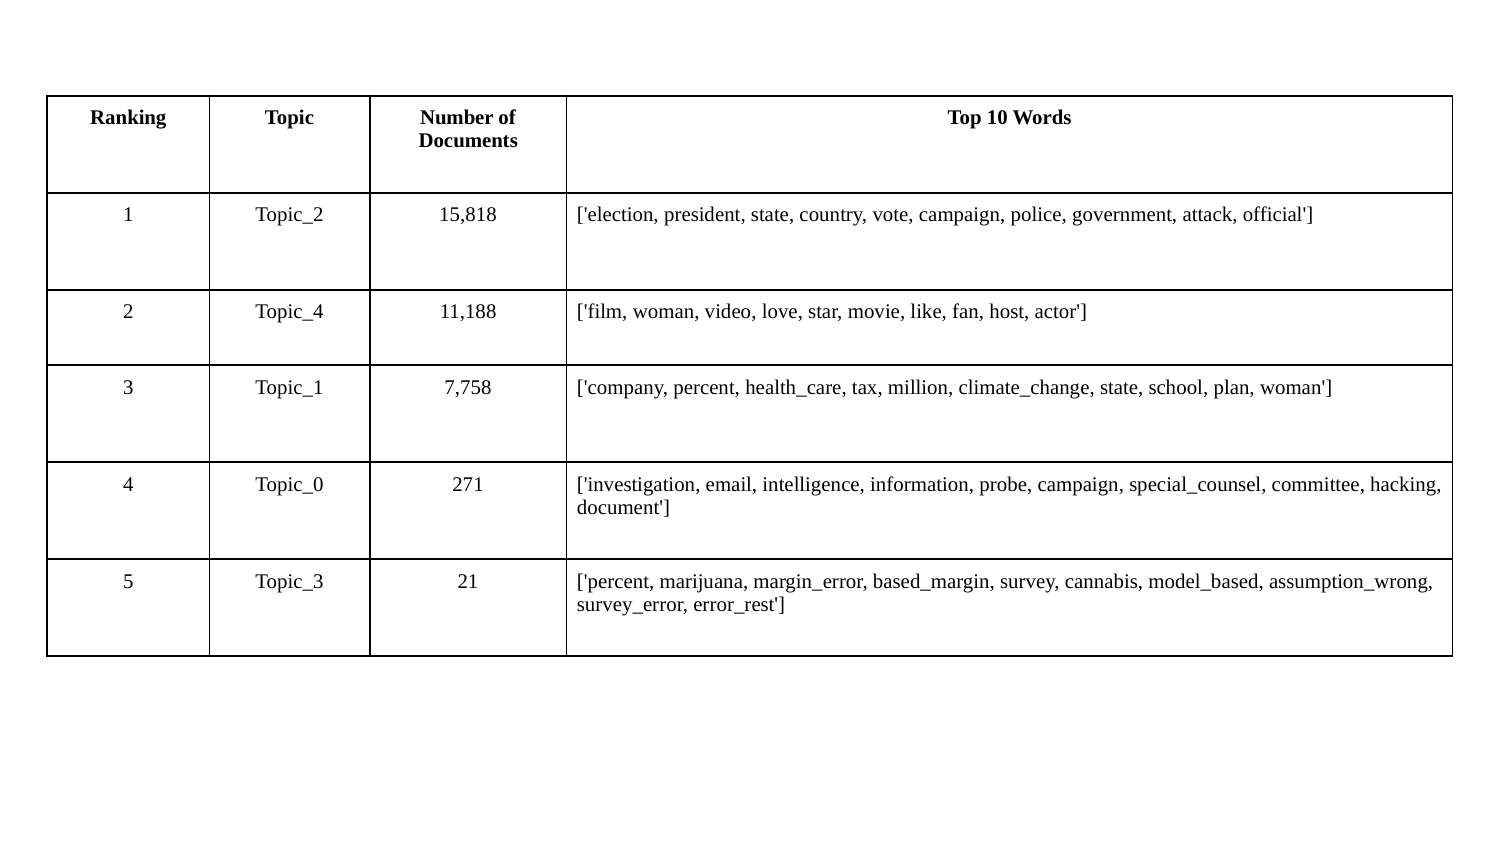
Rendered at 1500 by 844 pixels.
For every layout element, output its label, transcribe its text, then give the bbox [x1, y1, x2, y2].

table_cell Topic_2 [210, 194, 369, 289]
table_cell 3 [48, 366, 209, 461]
table_cell ['election, president, state, country, vote, campaign, police, government, attack, official'] [567, 194, 1452, 289]
table_cell Topic_4 [210, 291, 369, 364]
table_cell ['company, percent, health_care, tax, million, climate_change, state, school, plan, woman'] [567, 366, 1452, 461]
table_header Top 10 Words [567, 97, 1452, 192]
table_header Ranking [48, 97, 209, 192]
table_header Topic [210, 97, 369, 192]
table_cell Topic_0 [210, 463, 369, 558]
table_cell ['percent, marijuana, margin_error, based_margin, survey, cannabis, model_based, assumption_wrong, survey_error, error_rest'] [567, 560, 1452, 655]
table_cell 21 [371, 560, 566, 655]
table_cell 7,758 [371, 366, 566, 461]
table_cell ['film, woman, video, love, star, movie, like, fan, host, actor'] [567, 291, 1452, 364]
table_cell 1 [48, 194, 209, 289]
table_cell Topic_1 [210, 366, 369, 461]
table_cell 5 [48, 560, 209, 655]
table_cell 11,188 [371, 291, 566, 364]
table_cell ['investigation, email, intelligence, information, probe, campaign, special_counsel, committee, hacking, document'] [567, 463, 1452, 558]
table_cell 2 [48, 291, 209, 364]
table_cell 271 [371, 463, 566, 558]
table_cell Topic_3 [210, 560, 369, 655]
table_header Number of Documents [371, 97, 566, 192]
table_cell 4 [48, 463, 209, 558]
table_cell 15,818 [371, 194, 566, 289]
